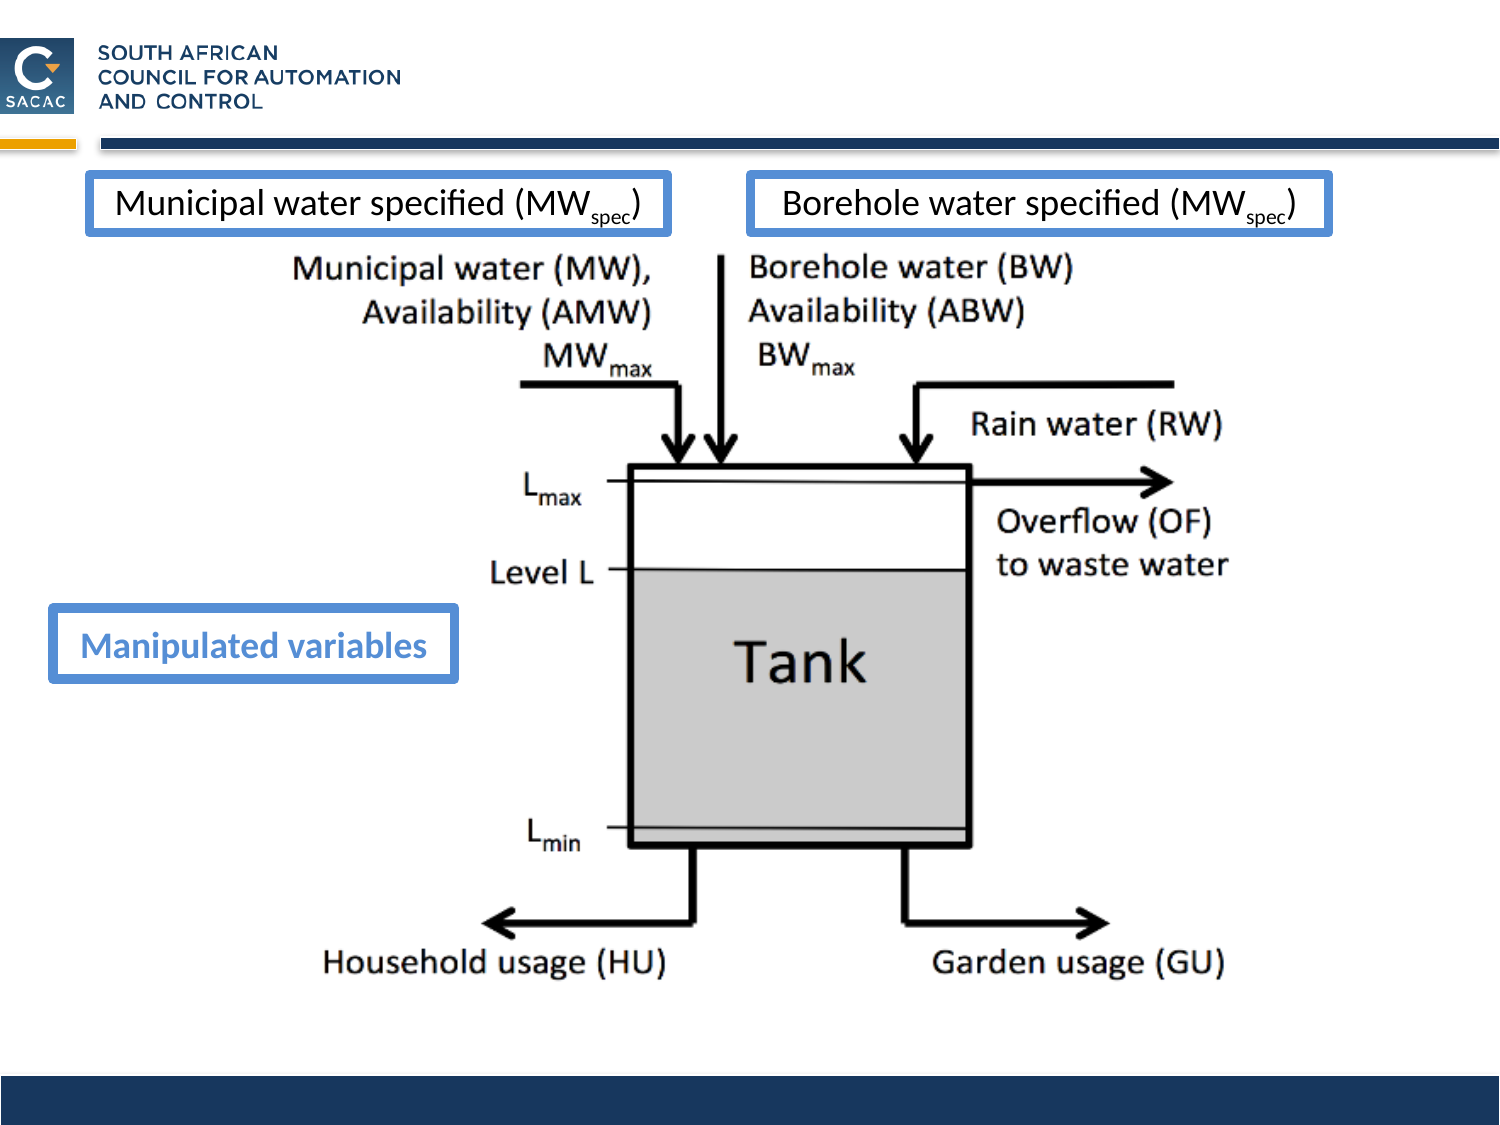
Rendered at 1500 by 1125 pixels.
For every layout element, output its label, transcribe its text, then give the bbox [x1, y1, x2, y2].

text_box Borehole water specified (MWspec) [749, 173, 1331, 235]
text_box [0, 1074, 1500, 1125]
text_box [100, 136, 1500, 150]
picture [0, 27, 408, 125]
text_box Municipal water specified (MWspec) [87, 173, 669, 235]
slide_number 3 [1074, 1058, 1425, 1119]
text_box Manipulated variables [51, 606, 254, 681]
text_box [0, 138, 77, 150]
picture [259, 228, 1241, 988]
